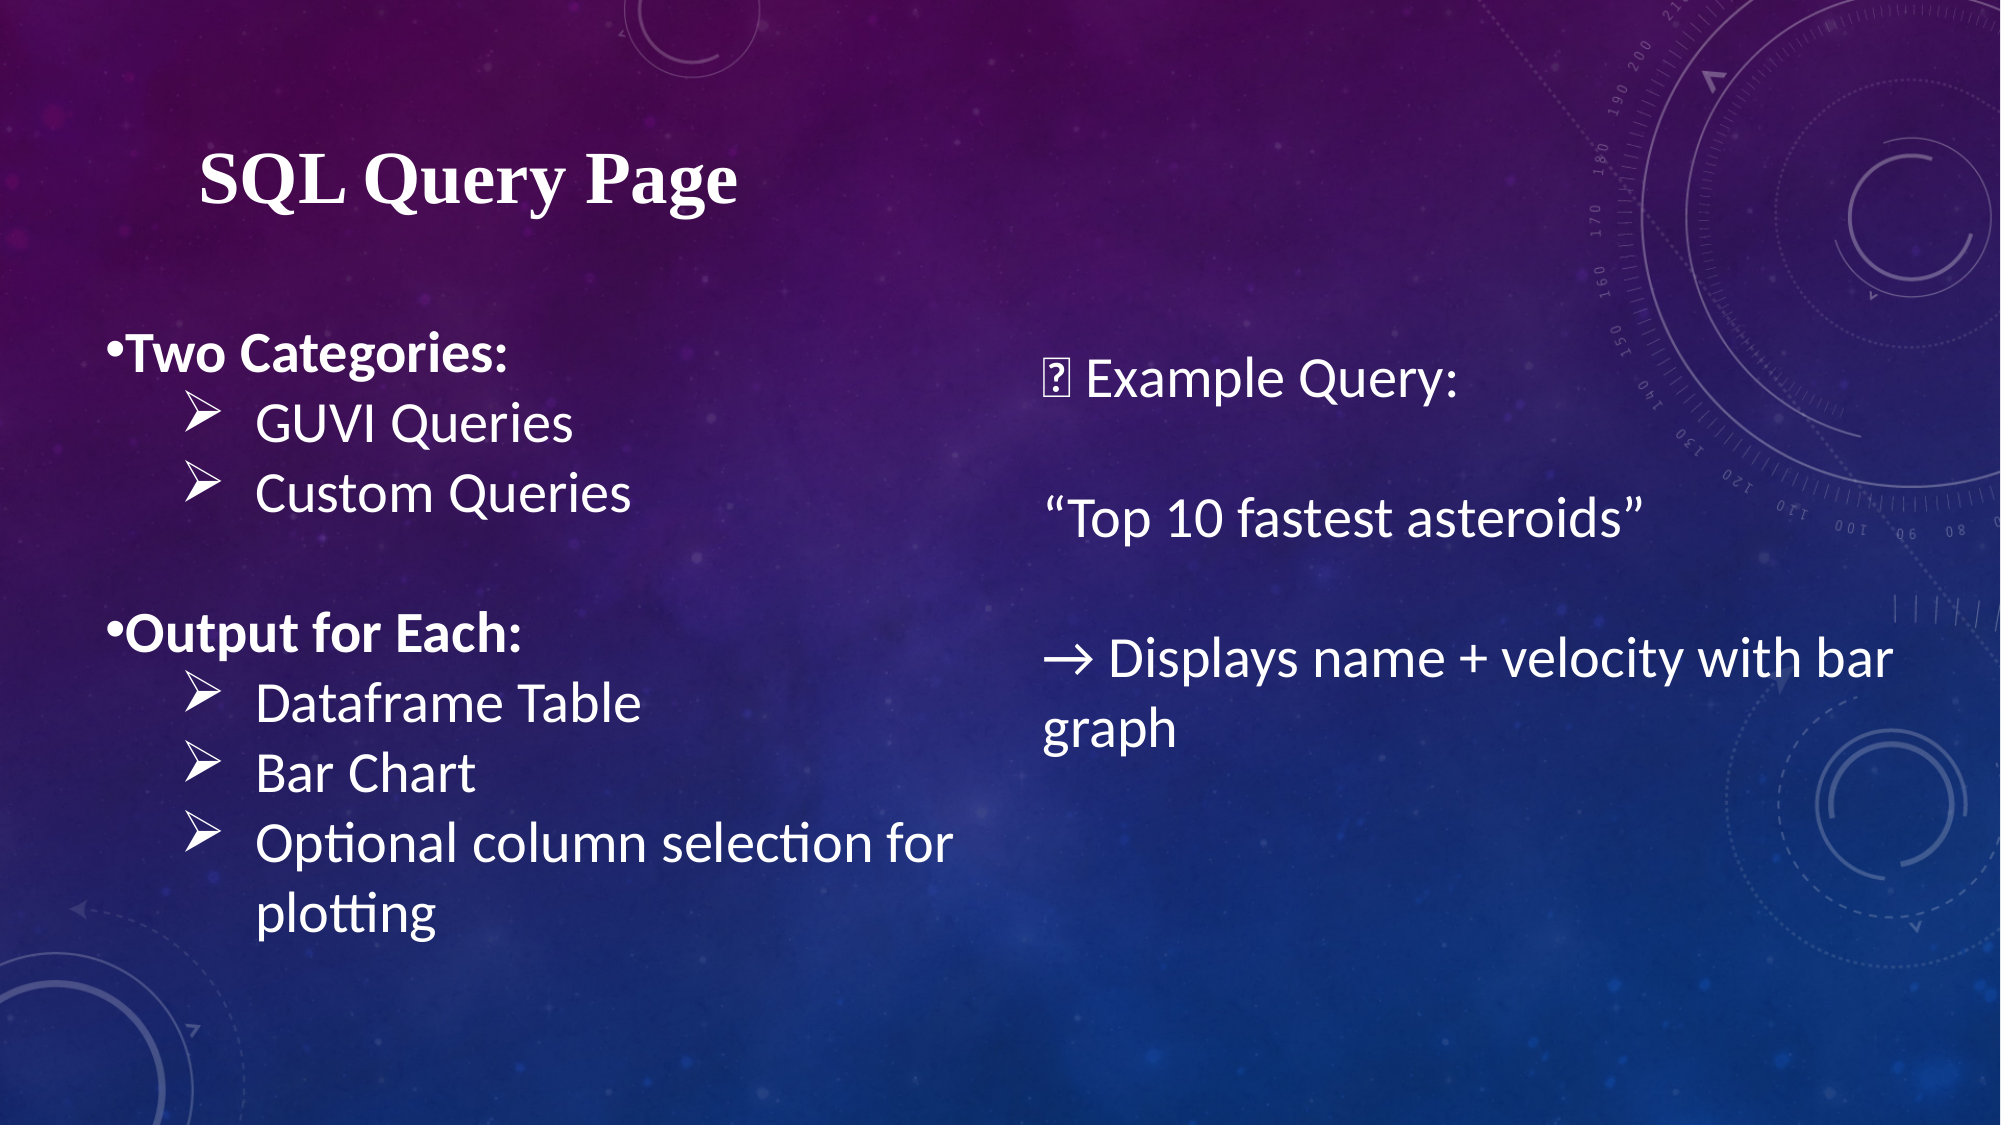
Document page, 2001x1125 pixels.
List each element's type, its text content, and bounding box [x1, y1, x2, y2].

text_box SQL Query Page [183, 121, 1184, 226]
text_box 📌 Example Query: “Top 10 fastest asteroids” → Displays name + velocity with bar graph [1027, 331, 1935, 767]
picture [0, 0, 2001, 1125]
text_box Two Categories: GUVI Queries Custom Queries Output for Each: Dataframe Table Bar Chart Optional column selection for plotting [90, 306, 1091, 952]
